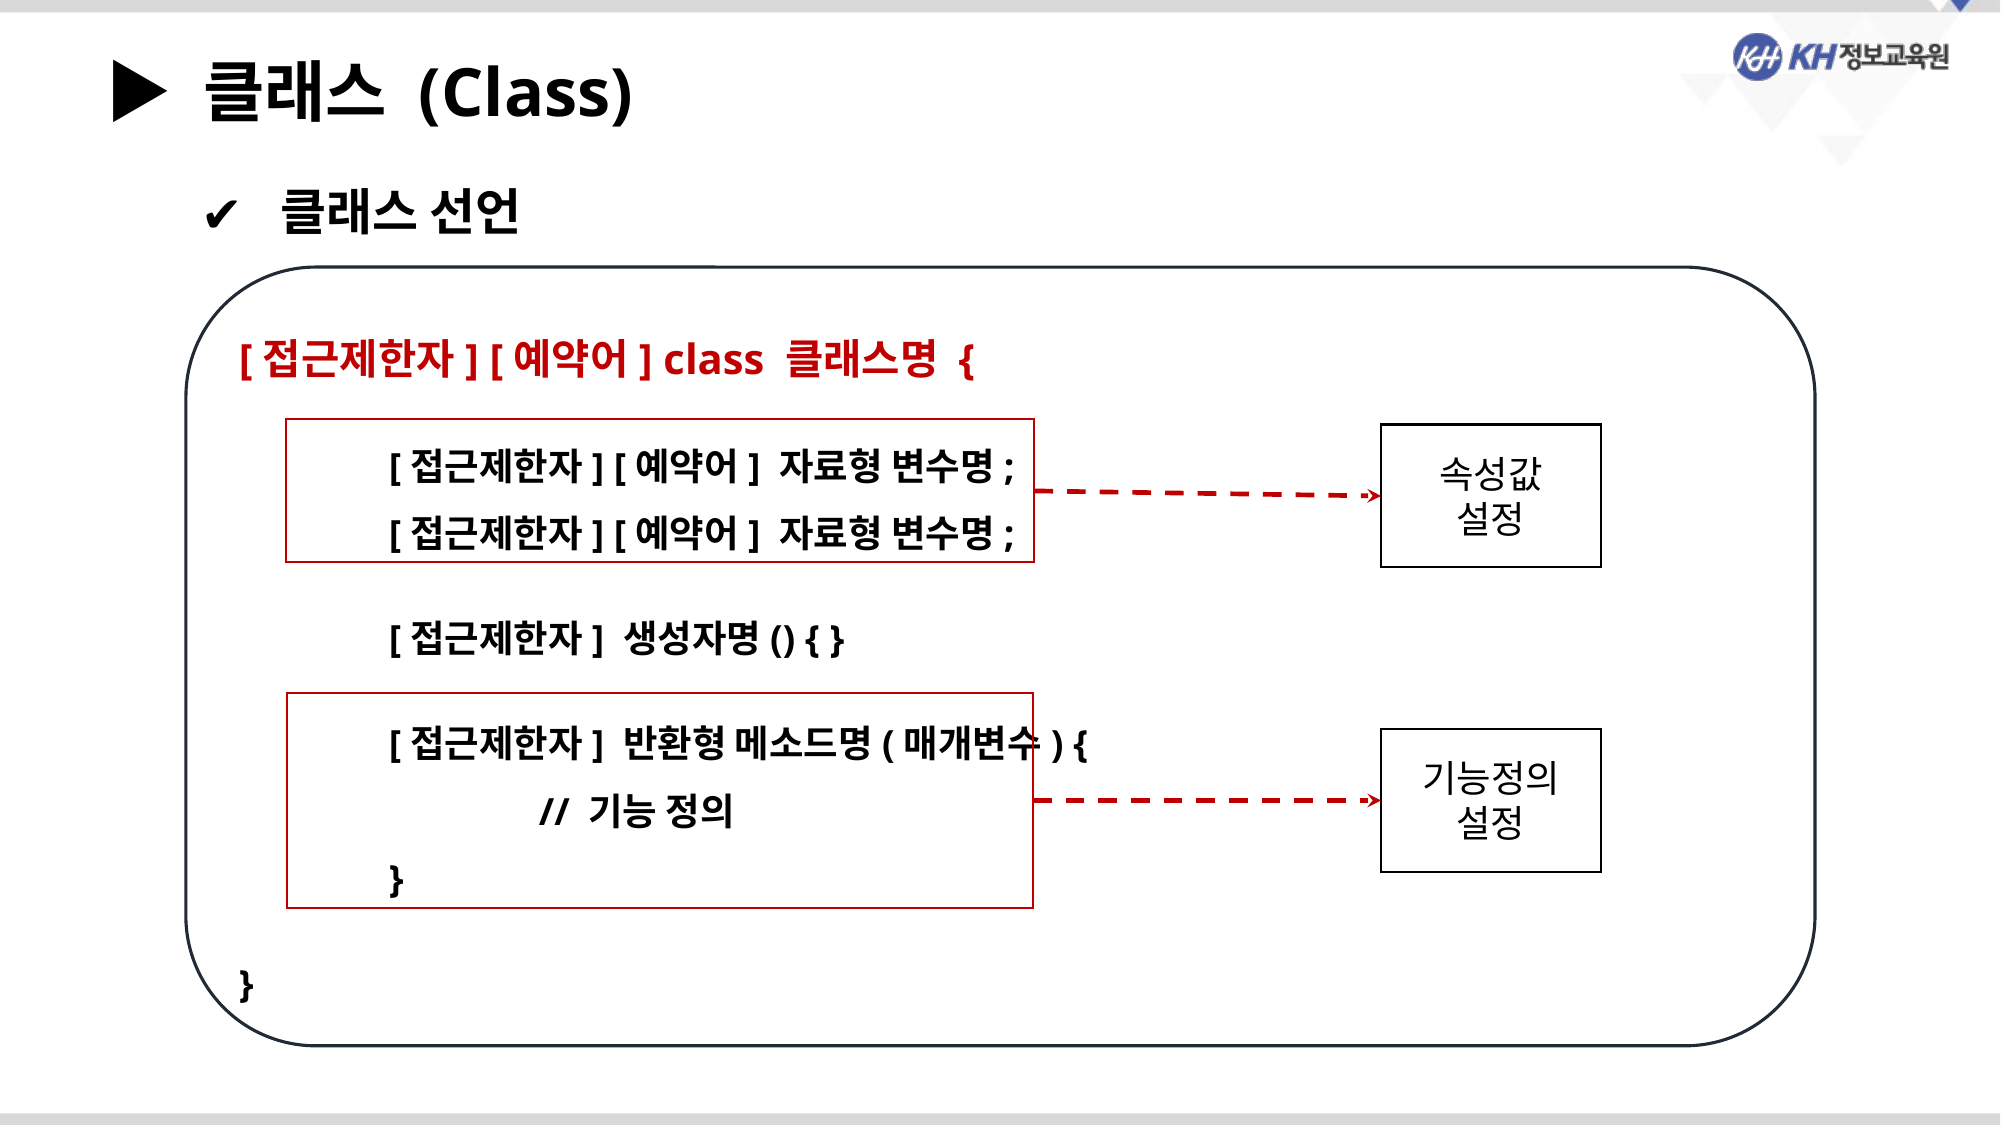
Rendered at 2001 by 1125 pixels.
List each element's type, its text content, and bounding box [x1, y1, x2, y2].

text_box [286, 693, 1034, 908]
text_box 기능정의 설정 [1381, 728, 1601, 872]
text_box 클래스 선언 [185, 172, 580, 248]
text_box [접근제한자] [예약어] class 클래스명 { [접근제한자] [예약어] 자료형 변수명; [접근제한자] [예약어] 자료형 변수명; [접근제한자] 생성자명() { } [접근제한자] 반환형 메소드명(매개변수) { // 기능 정의 } } [185, 267, 1816, 1046]
text_box ▶ 클래스 (Class) [90, 42, 1980, 138]
text_box [285, 419, 1035, 563]
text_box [1034, 490, 1382, 497]
text_box 속성값 설정 [1381, 424, 1601, 568]
picture [0, 0, 2001, 1113]
